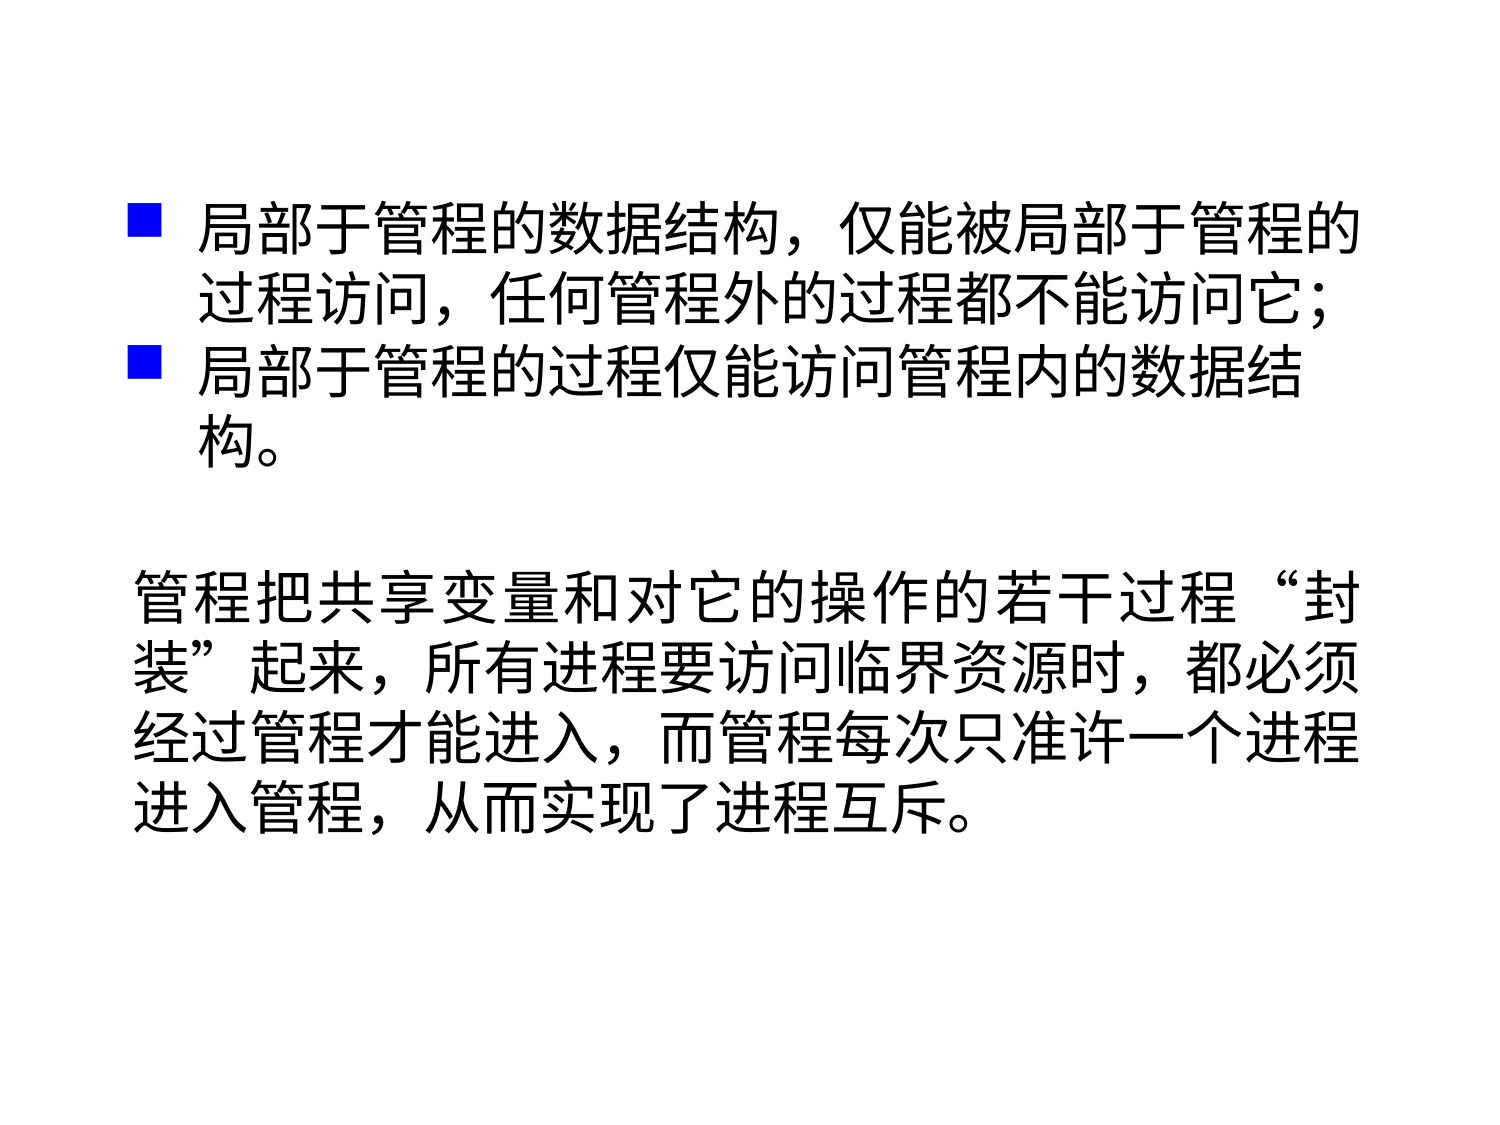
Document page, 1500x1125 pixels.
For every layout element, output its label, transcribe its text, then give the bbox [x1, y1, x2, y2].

text_box 局部于管程的数据结构，仅能被局部于管程的过程访问，任何管程外的过程都不能访问它； 局部于管程的过程仅能访问管程内的数据结构。 [113, 184, 1400, 483]
text_box 管程把共享变量和对它的操作的若干过程“封装”起来，所有进程要访问临界资源时，都必须经过管程才能进入，而管程每次只准许一个进程进入管程，从而实现了进程互斥。 [123, 553, 1370, 849]
